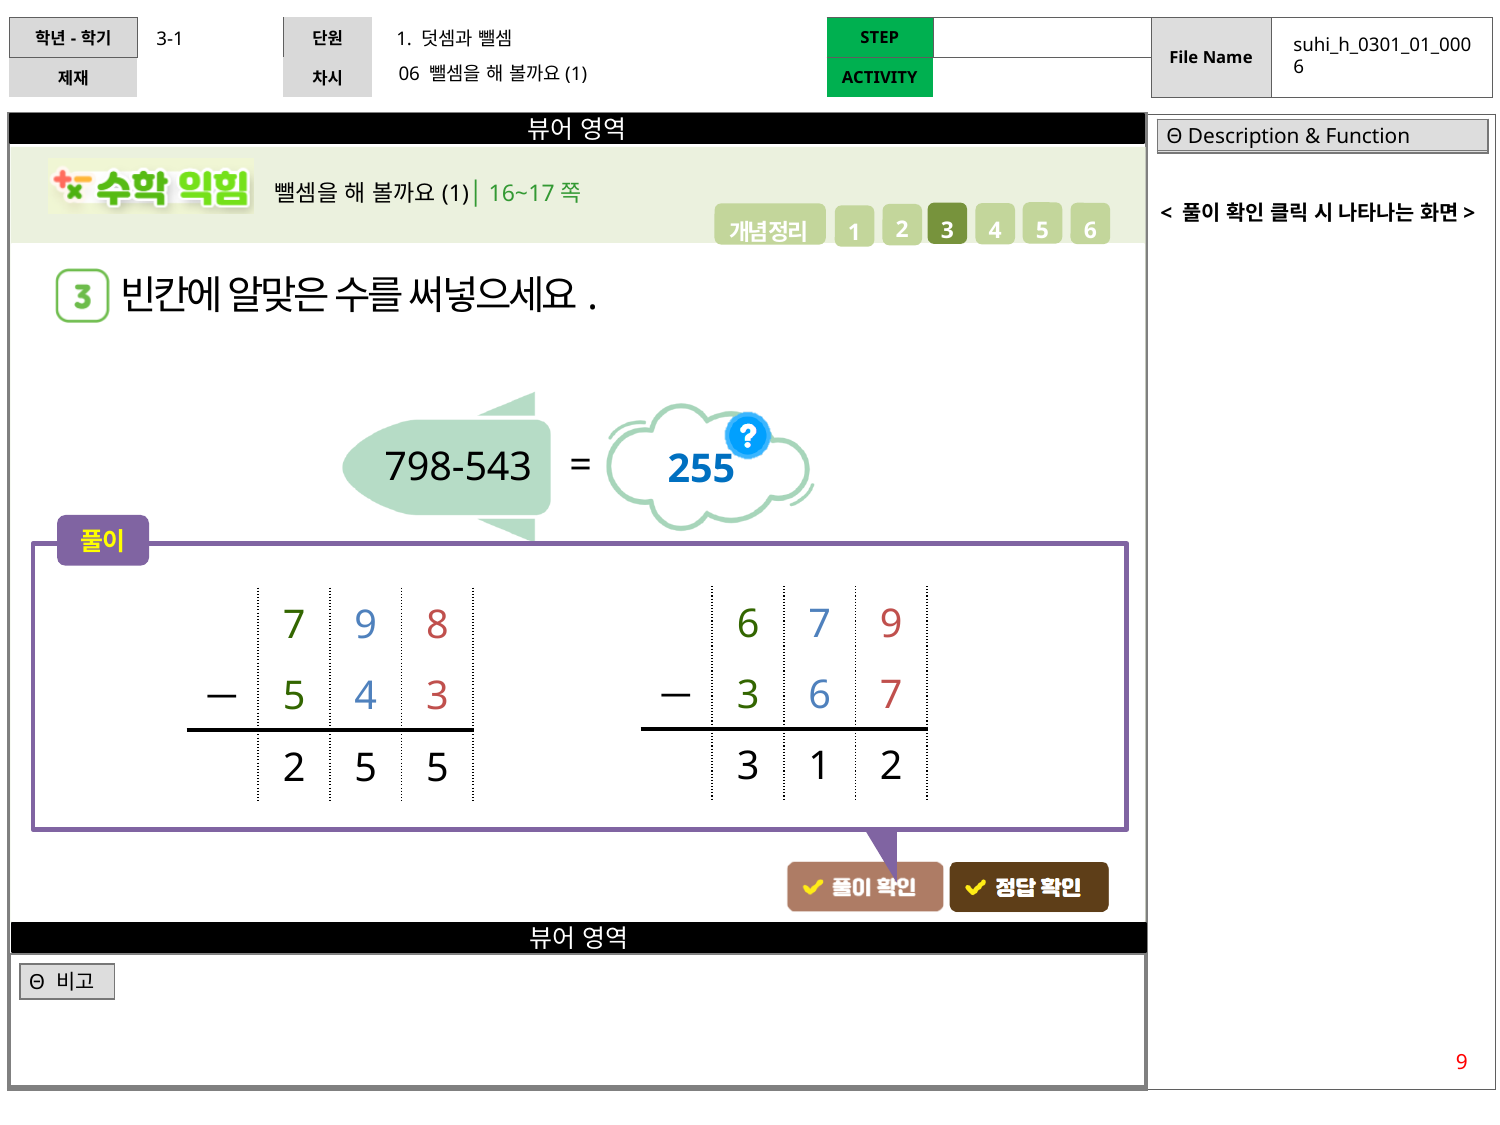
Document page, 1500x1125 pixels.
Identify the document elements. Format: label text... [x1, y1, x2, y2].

text_box 4 [973, 194, 1021, 251]
text_box 3-1 [141, 18, 284, 55]
picture [53, 265, 114, 324]
text_box suhi_h_0301_01_0006 [1278, 25, 1489, 91]
picture [784, 883, 944, 913]
text_box < 풀이 확인 클릭 시 나타나는 화면> [1145, 160, 1500, 295]
text_box 5 [1021, 194, 1069, 250]
table_header Θ Description & Function [1158, 120, 1487, 150]
picture [340, 389, 817, 514]
text_box 1 [835, 196, 880, 253]
picture [948, 883, 1111, 913]
text_box 3 [928, 194, 976, 250]
picture [48, 158, 254, 214]
text_box 06 뺄셈을 해 볼까요(1) [383, 54, 635, 91]
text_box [32, 514, 1128, 883]
text_box 빈칸에 알맞은 수를 써넣으세요. [105, 263, 1109, 326]
text_box 1. 덧셈과 뺄셈 [381, 18, 538, 55]
text_box 개념 정리 [714, 196, 835, 253]
text_box 뺄셈을 해 볼까요(1)│ 16~17쪽 [259, 171, 808, 214]
text_box 6 [1068, 194, 1111, 251]
text_box 2 [880, 193, 928, 250]
